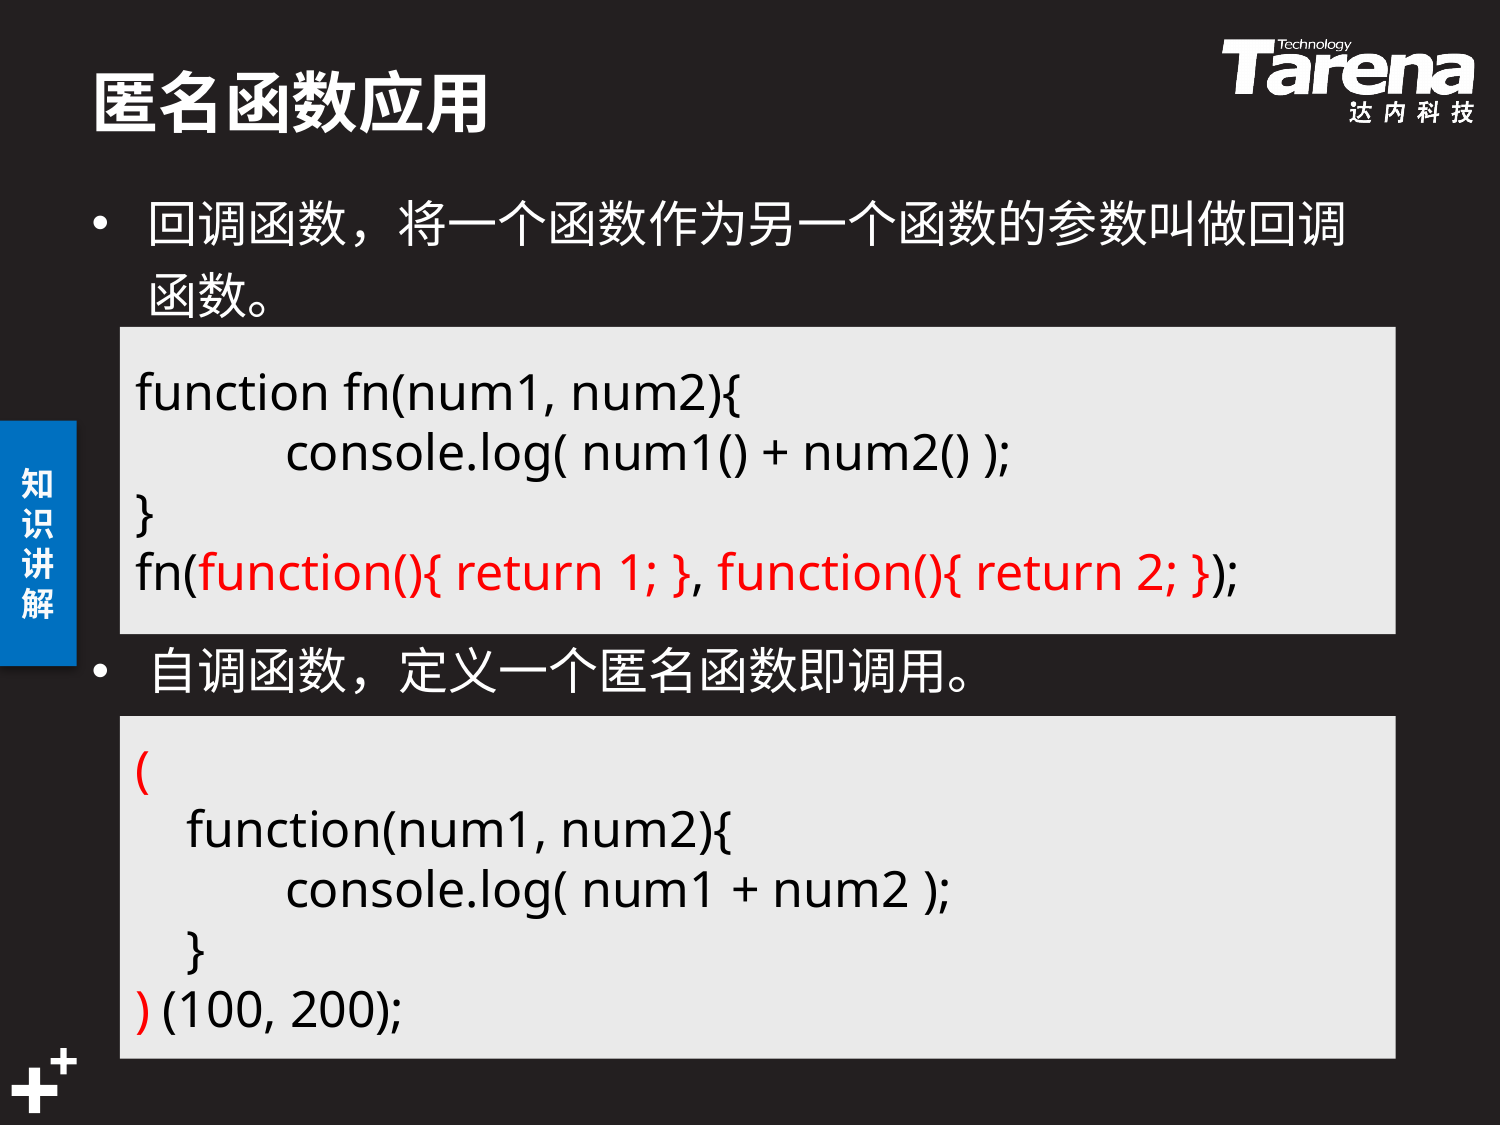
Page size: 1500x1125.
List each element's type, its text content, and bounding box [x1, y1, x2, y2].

text_box function fn(num1, num2){ console.log( num1() + num2() ); } fn(function(){ return 1; }, function(){ return 2; }); [119, 326, 1396, 635]
text_box ( function(num1, num2){ console.log( num1 + num2 ); } ) (100, 200); [119, 716, 1396, 1059]
list 回调函数，将一个函数作为另一个函数的参数叫做回调函数。 自调函数，定义一个匿名函数即调用。 [76, 172, 1400, 807]
title 匿名函数应用 [76, 42, 1188, 160]
picture [1222, 39, 1475, 123]
